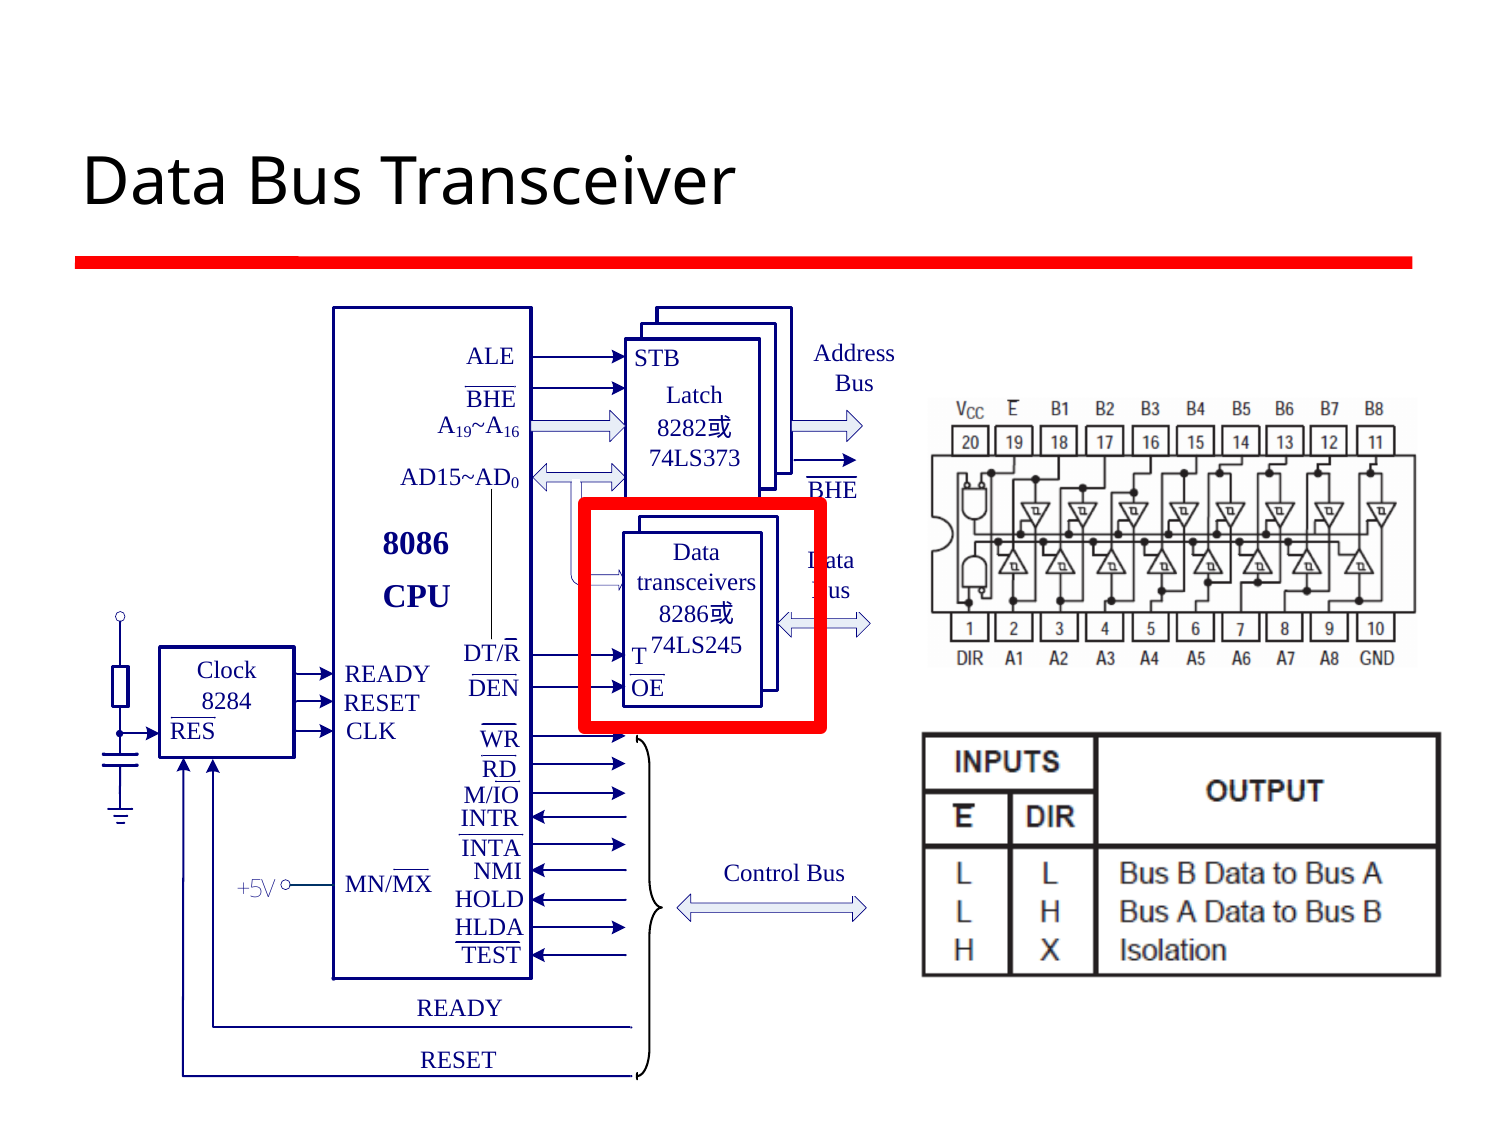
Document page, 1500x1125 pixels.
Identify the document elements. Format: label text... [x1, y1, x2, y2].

title Data Bus Transceiver [66, 37, 1413, 226]
picture [98, 287, 1447, 1084]
